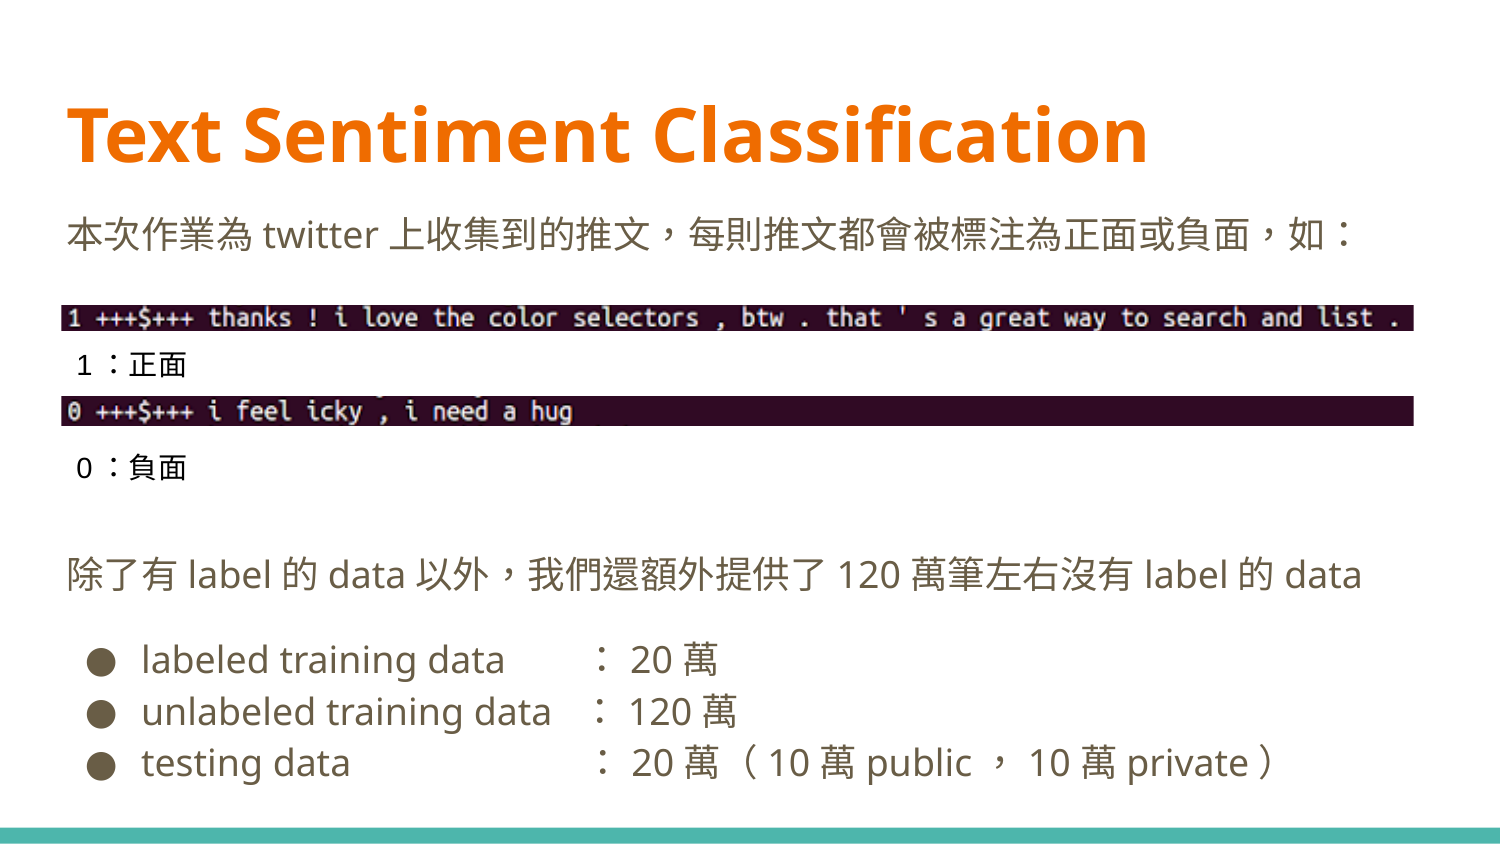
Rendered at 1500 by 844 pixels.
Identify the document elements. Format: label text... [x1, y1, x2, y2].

text_box 1：正面 [61, 338, 307, 391]
title Text Sentiment Classification [51, 72, 1449, 189]
picture [61, 396, 1414, 426]
list 本次作業為twitter上收集到的推文，每則推文都會被標注為正面或負面，如： 除了有label的data以外，我們還額外提供了120萬筆左右沒有label的data labeled training data ：20萬 unlabeled training data ：120萬 testing data ：20萬（10萬public，10萬private） [51, 189, 1449, 731]
picture [61, 305, 1414, 332]
text_box 0：負面 [61, 434, 307, 494]
